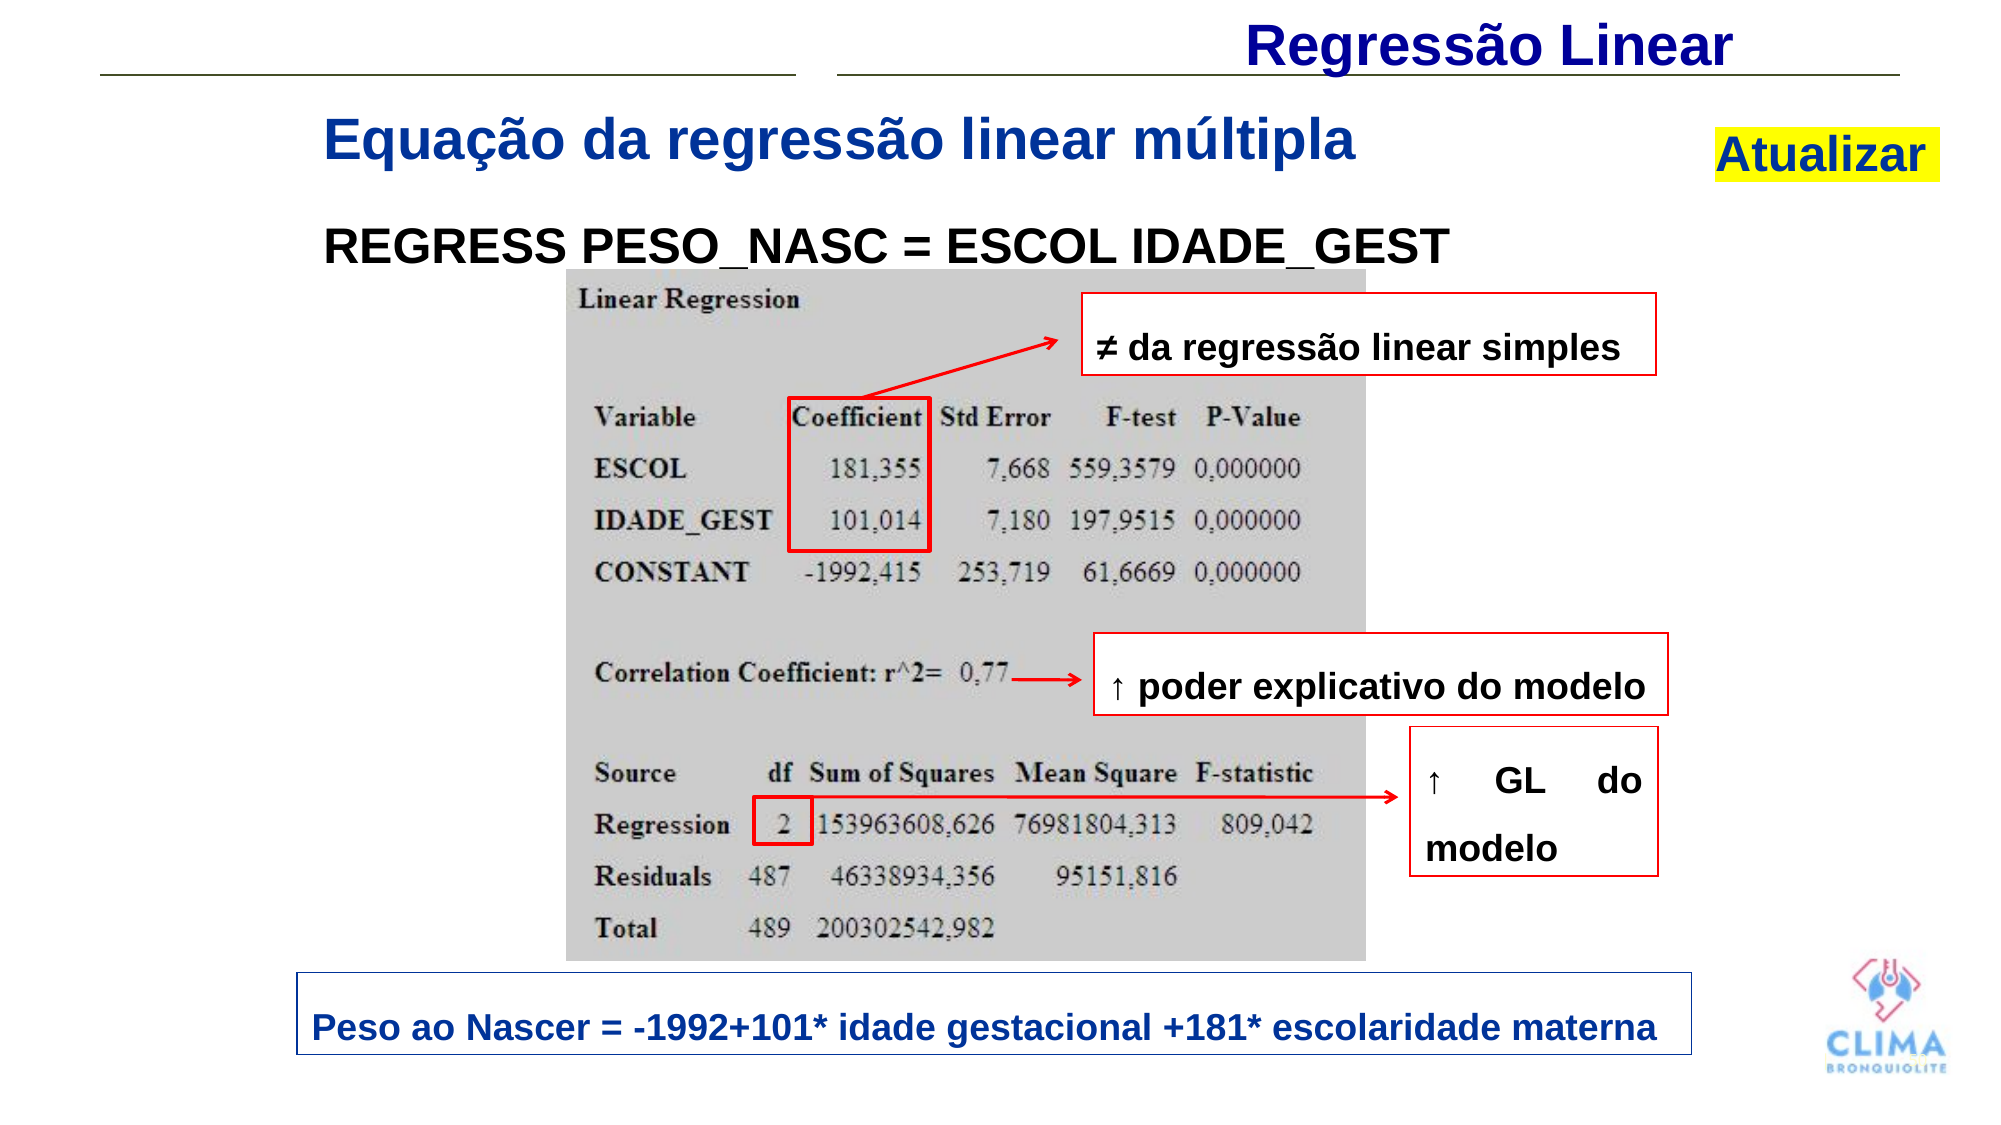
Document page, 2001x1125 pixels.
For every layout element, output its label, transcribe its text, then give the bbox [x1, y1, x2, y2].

text_box ↑ GL do modelo [1410, 726, 1658, 876]
text_box ≠ da regressão linear simples [1371, 292, 1657, 375]
text_box Peso ao Nascer = -1992+101* idade gestacional +181* escolaridade materna [296, 972, 1692, 1055]
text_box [929, 269, 989, 469]
text_box Equação da regressão linear múltipla REGRESS PESO_NASC = ESCOL IDADE_GEST [308, 58, 1704, 281]
picture [0, 0, 2001, 1125]
text_box Regressão Linear [1177, 0, 1750, 84]
text_box Atualizar [1700, 84, 1985, 189]
text_box ↑ poder explicativo do modelo [1371, 632, 1668, 715]
